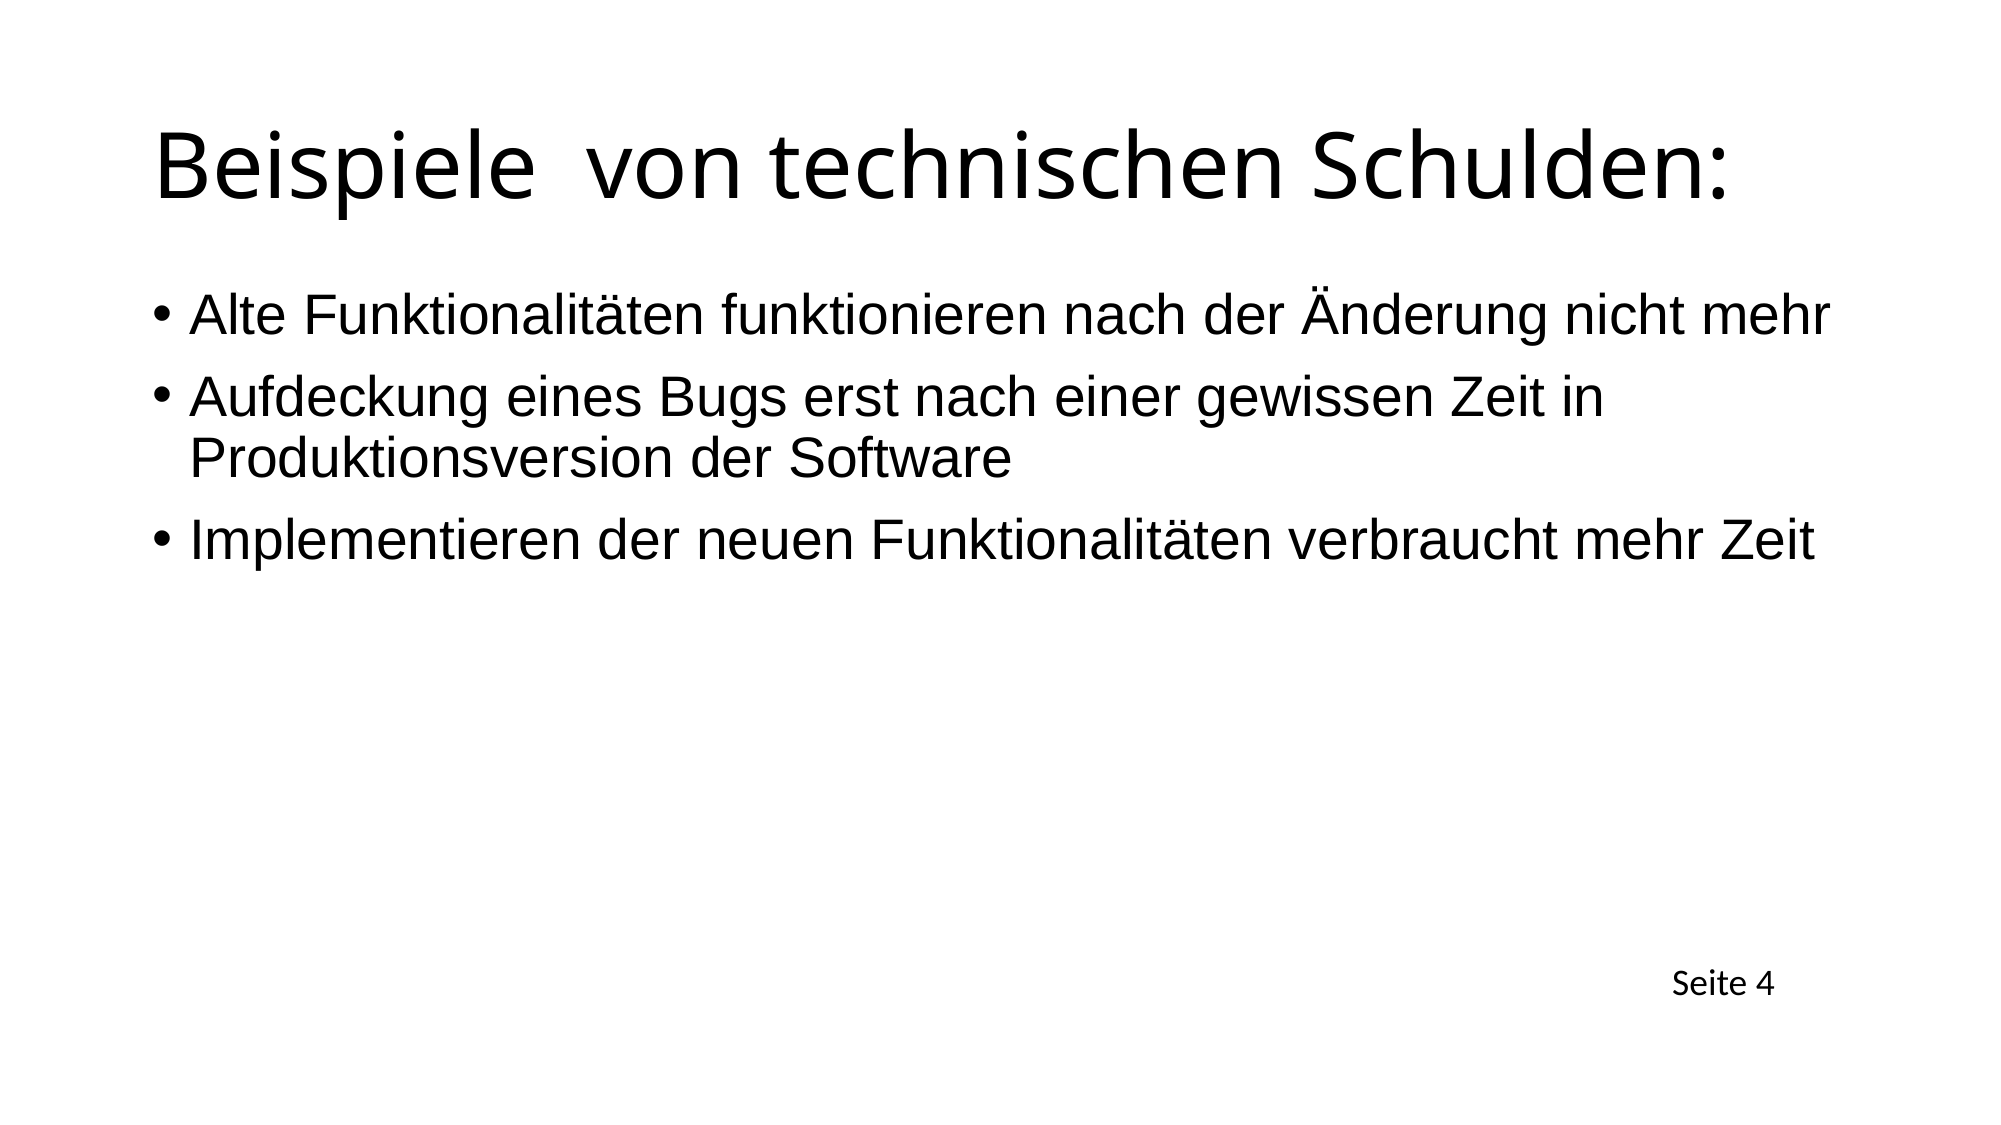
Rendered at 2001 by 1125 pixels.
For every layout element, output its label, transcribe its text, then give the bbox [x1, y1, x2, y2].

list Alte Funktionalitäten funktionieren nach der Änderung nicht mehr Aufdeckung eines Bugs erst nach einer gewissen Zeit in Produktionsversion der Software Implementieren der neuen Funktionalitäten verbraucht mehr Zeit [137, 277, 1863, 703]
text_box Seite 4 [1657, 950, 2000, 1011]
title Beispiele von technischen Schulden: [137, 59, 1863, 277]
